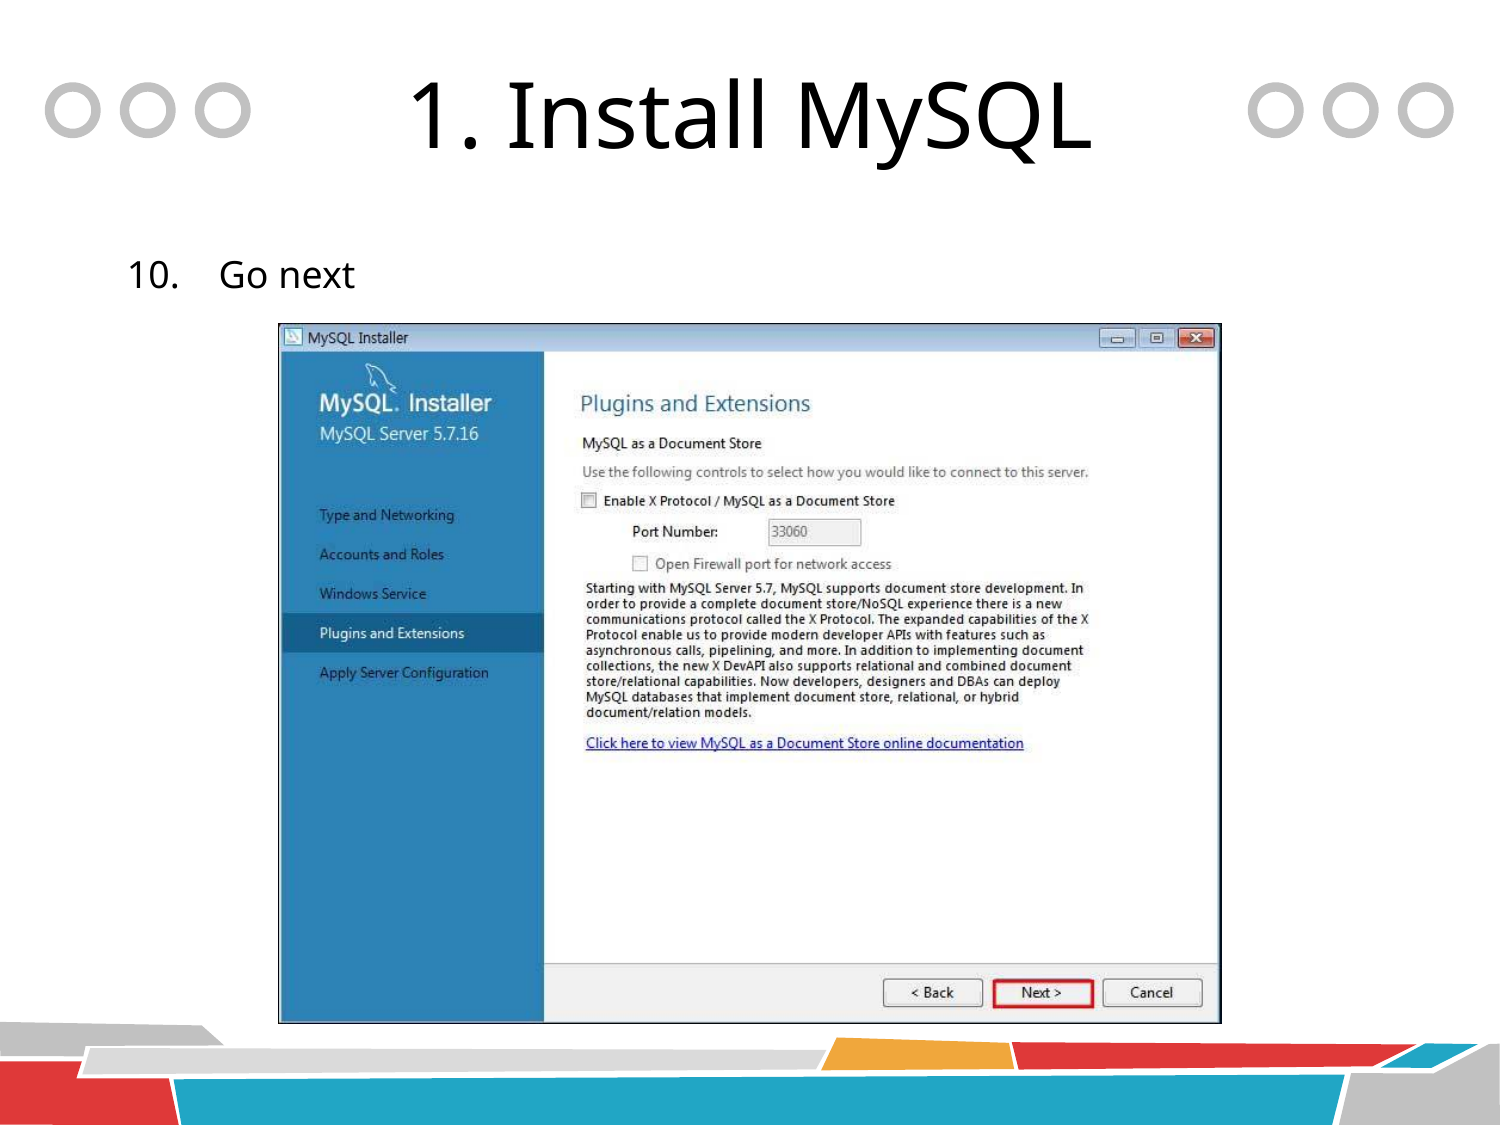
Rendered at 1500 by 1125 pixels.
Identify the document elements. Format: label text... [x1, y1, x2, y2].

picture [278, 323, 1222, 1024]
text_box 10. Go next [112, 243, 1388, 304]
title 1. Install MySQL [262, 18, 1238, 206]
